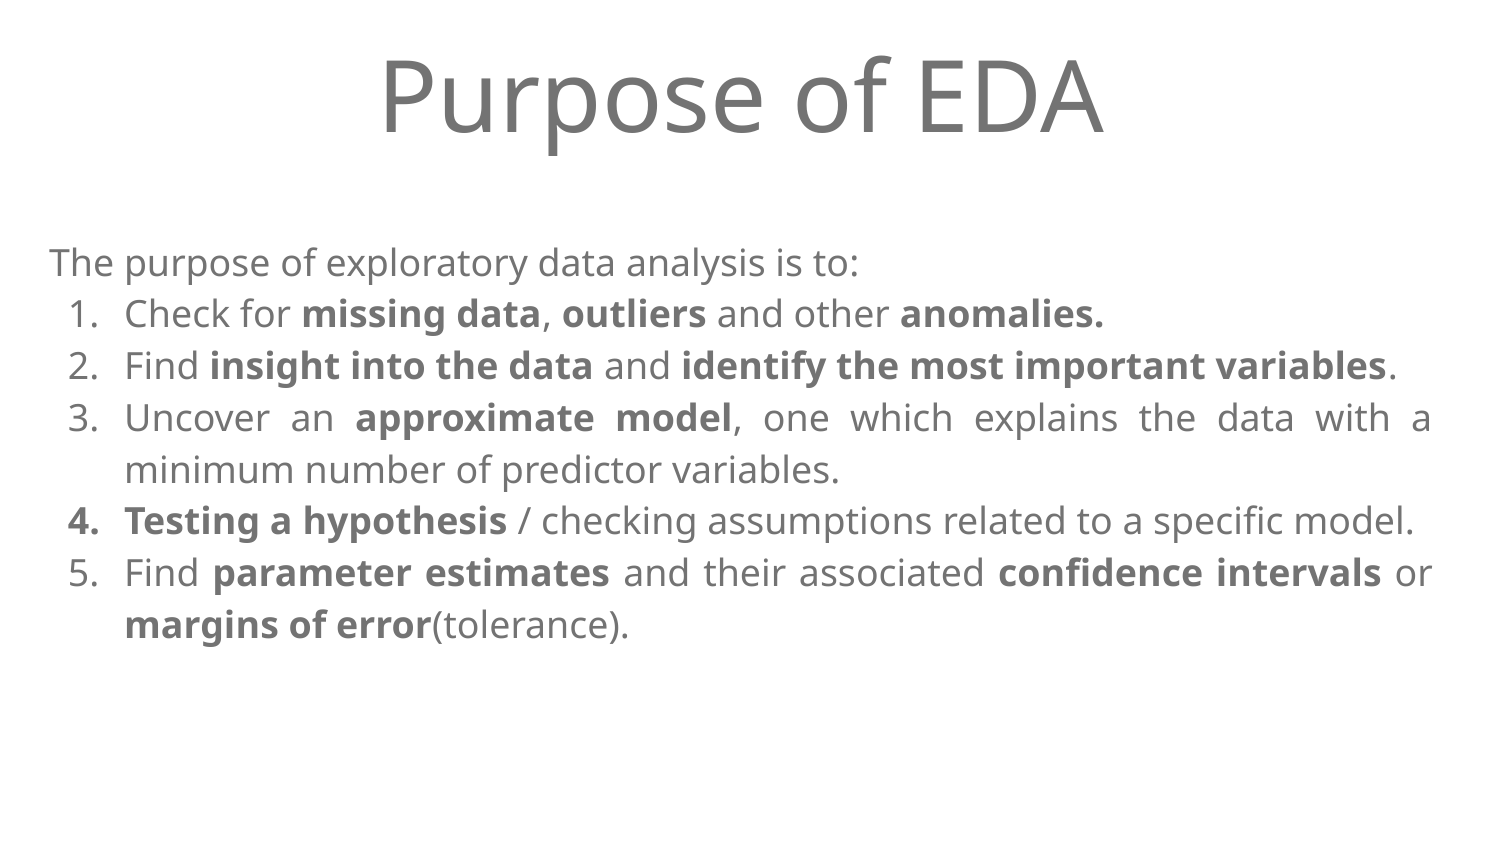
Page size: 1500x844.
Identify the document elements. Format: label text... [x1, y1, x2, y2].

title The purpose of exploratory data analysis is to: Check for missing data, outliers and other anomalies. Find insight into the data and identify the most important variables. Uncover an approximate model, one which explains the data with a minimum number of predictor variables. Testing a hypothesis / checking assumptions related to a specific model. Find parameter estimates and their associated confidence intervals or margins of error(tolerance). [34, 198, 1449, 661]
title Purpose of EDA [34, 42, 1449, 168]
